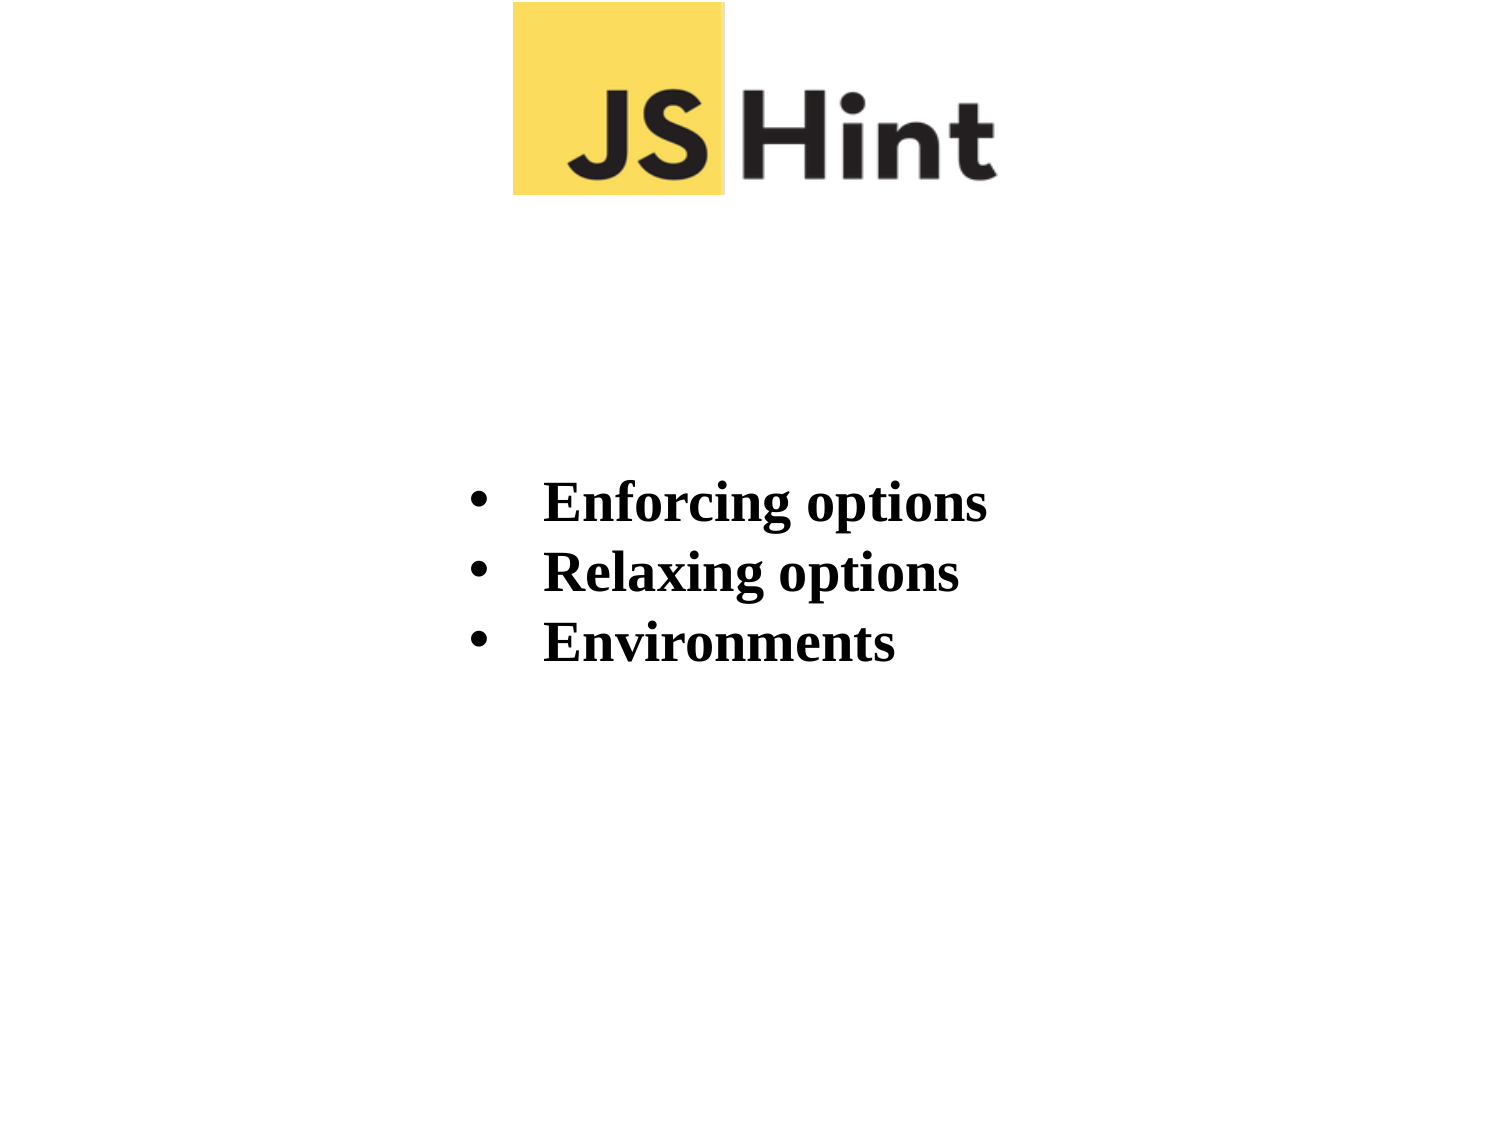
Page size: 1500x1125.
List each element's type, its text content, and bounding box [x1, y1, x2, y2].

picture [513, 2, 998, 195]
text_box Enforcing options Relaxing options Environments [454, 456, 1057, 681]
